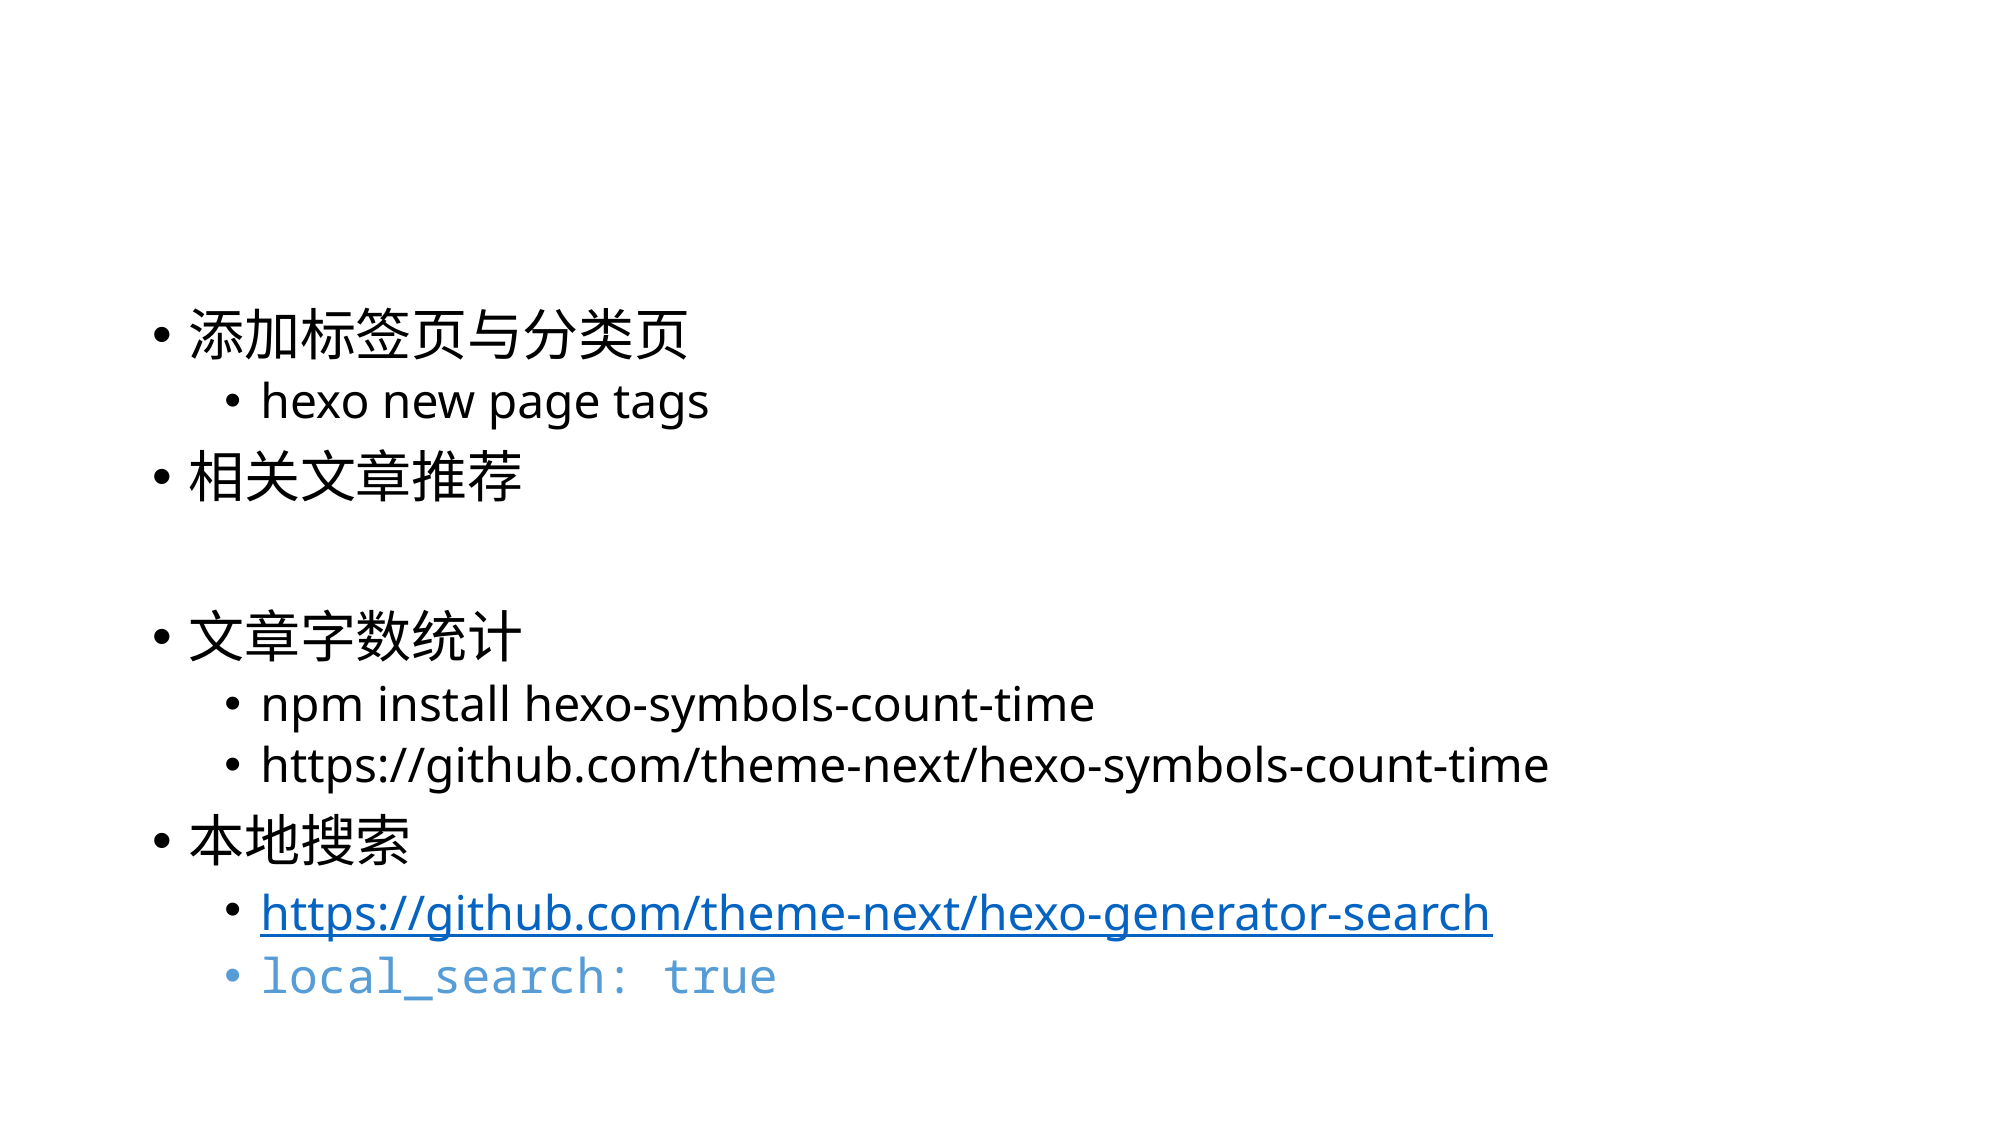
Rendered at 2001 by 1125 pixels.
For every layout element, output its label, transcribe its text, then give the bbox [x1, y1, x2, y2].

list 添加标签页与分类页 hexo new page tags 相关文章推荐 文章字数统计 npm install hexo-symbols-count-time https://github.com/theme-next/hexo-symbols-count-time 本地搜索 https://github.com/theme-next/hexo-generator-search local_search: true [137, 299, 1863, 1014]
